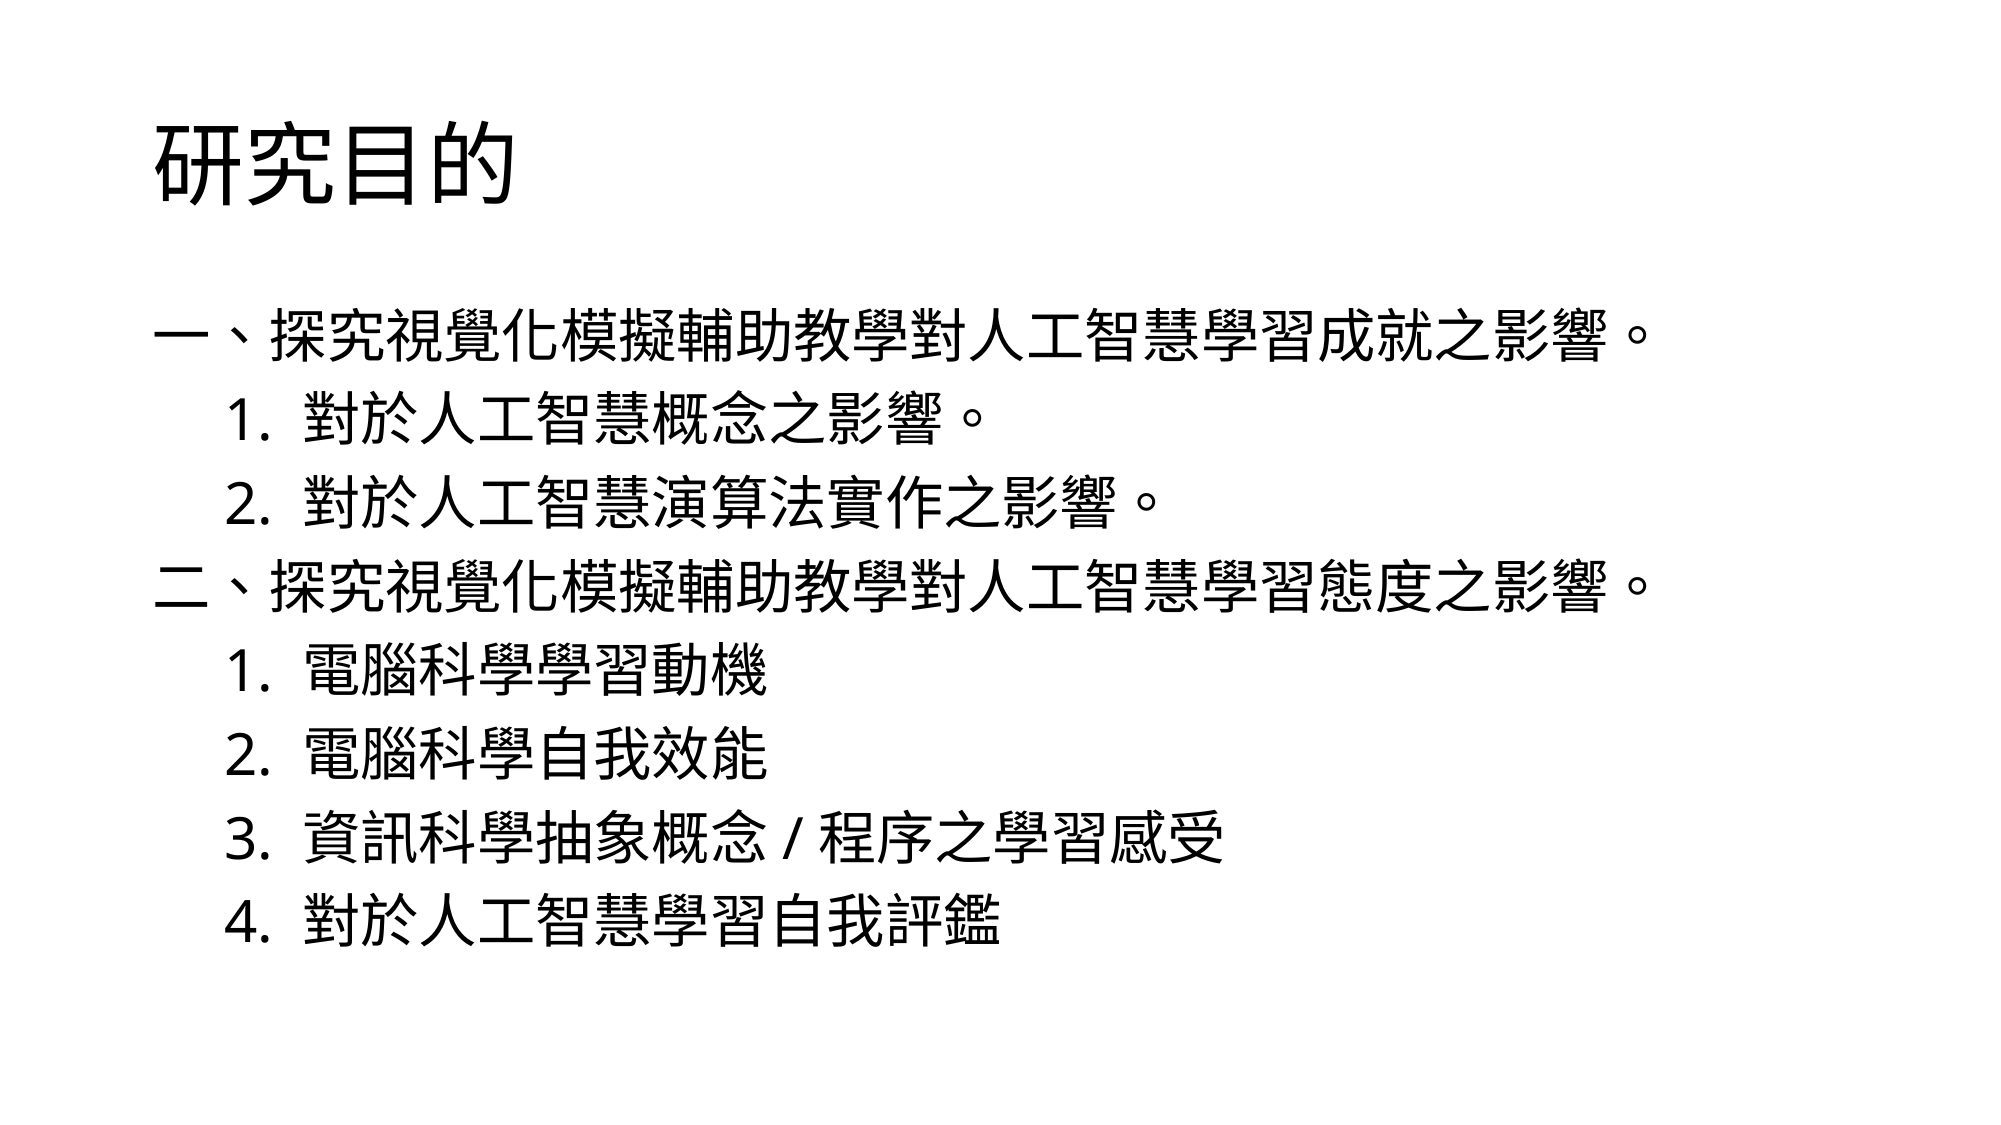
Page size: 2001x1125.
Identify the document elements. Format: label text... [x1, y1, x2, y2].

list 一、探究視覺化模擬輔助教學對人工智慧學習成就之影響。 1. 對於人工智慧概念之影響。 2. 對於人工智慧演算法實作之影響。 二、探究視覺化模擬輔助教學對人工智慧學習態度之影響。 1. 電腦科學學習動機 2. 電腦科學自我效能 3. 資訊科學抽象概念/程序之學習感受 4. 對於人工智慧學習自我評鑑 [137, 299, 1863, 1086]
title 研究目的 [137, 59, 1863, 278]
